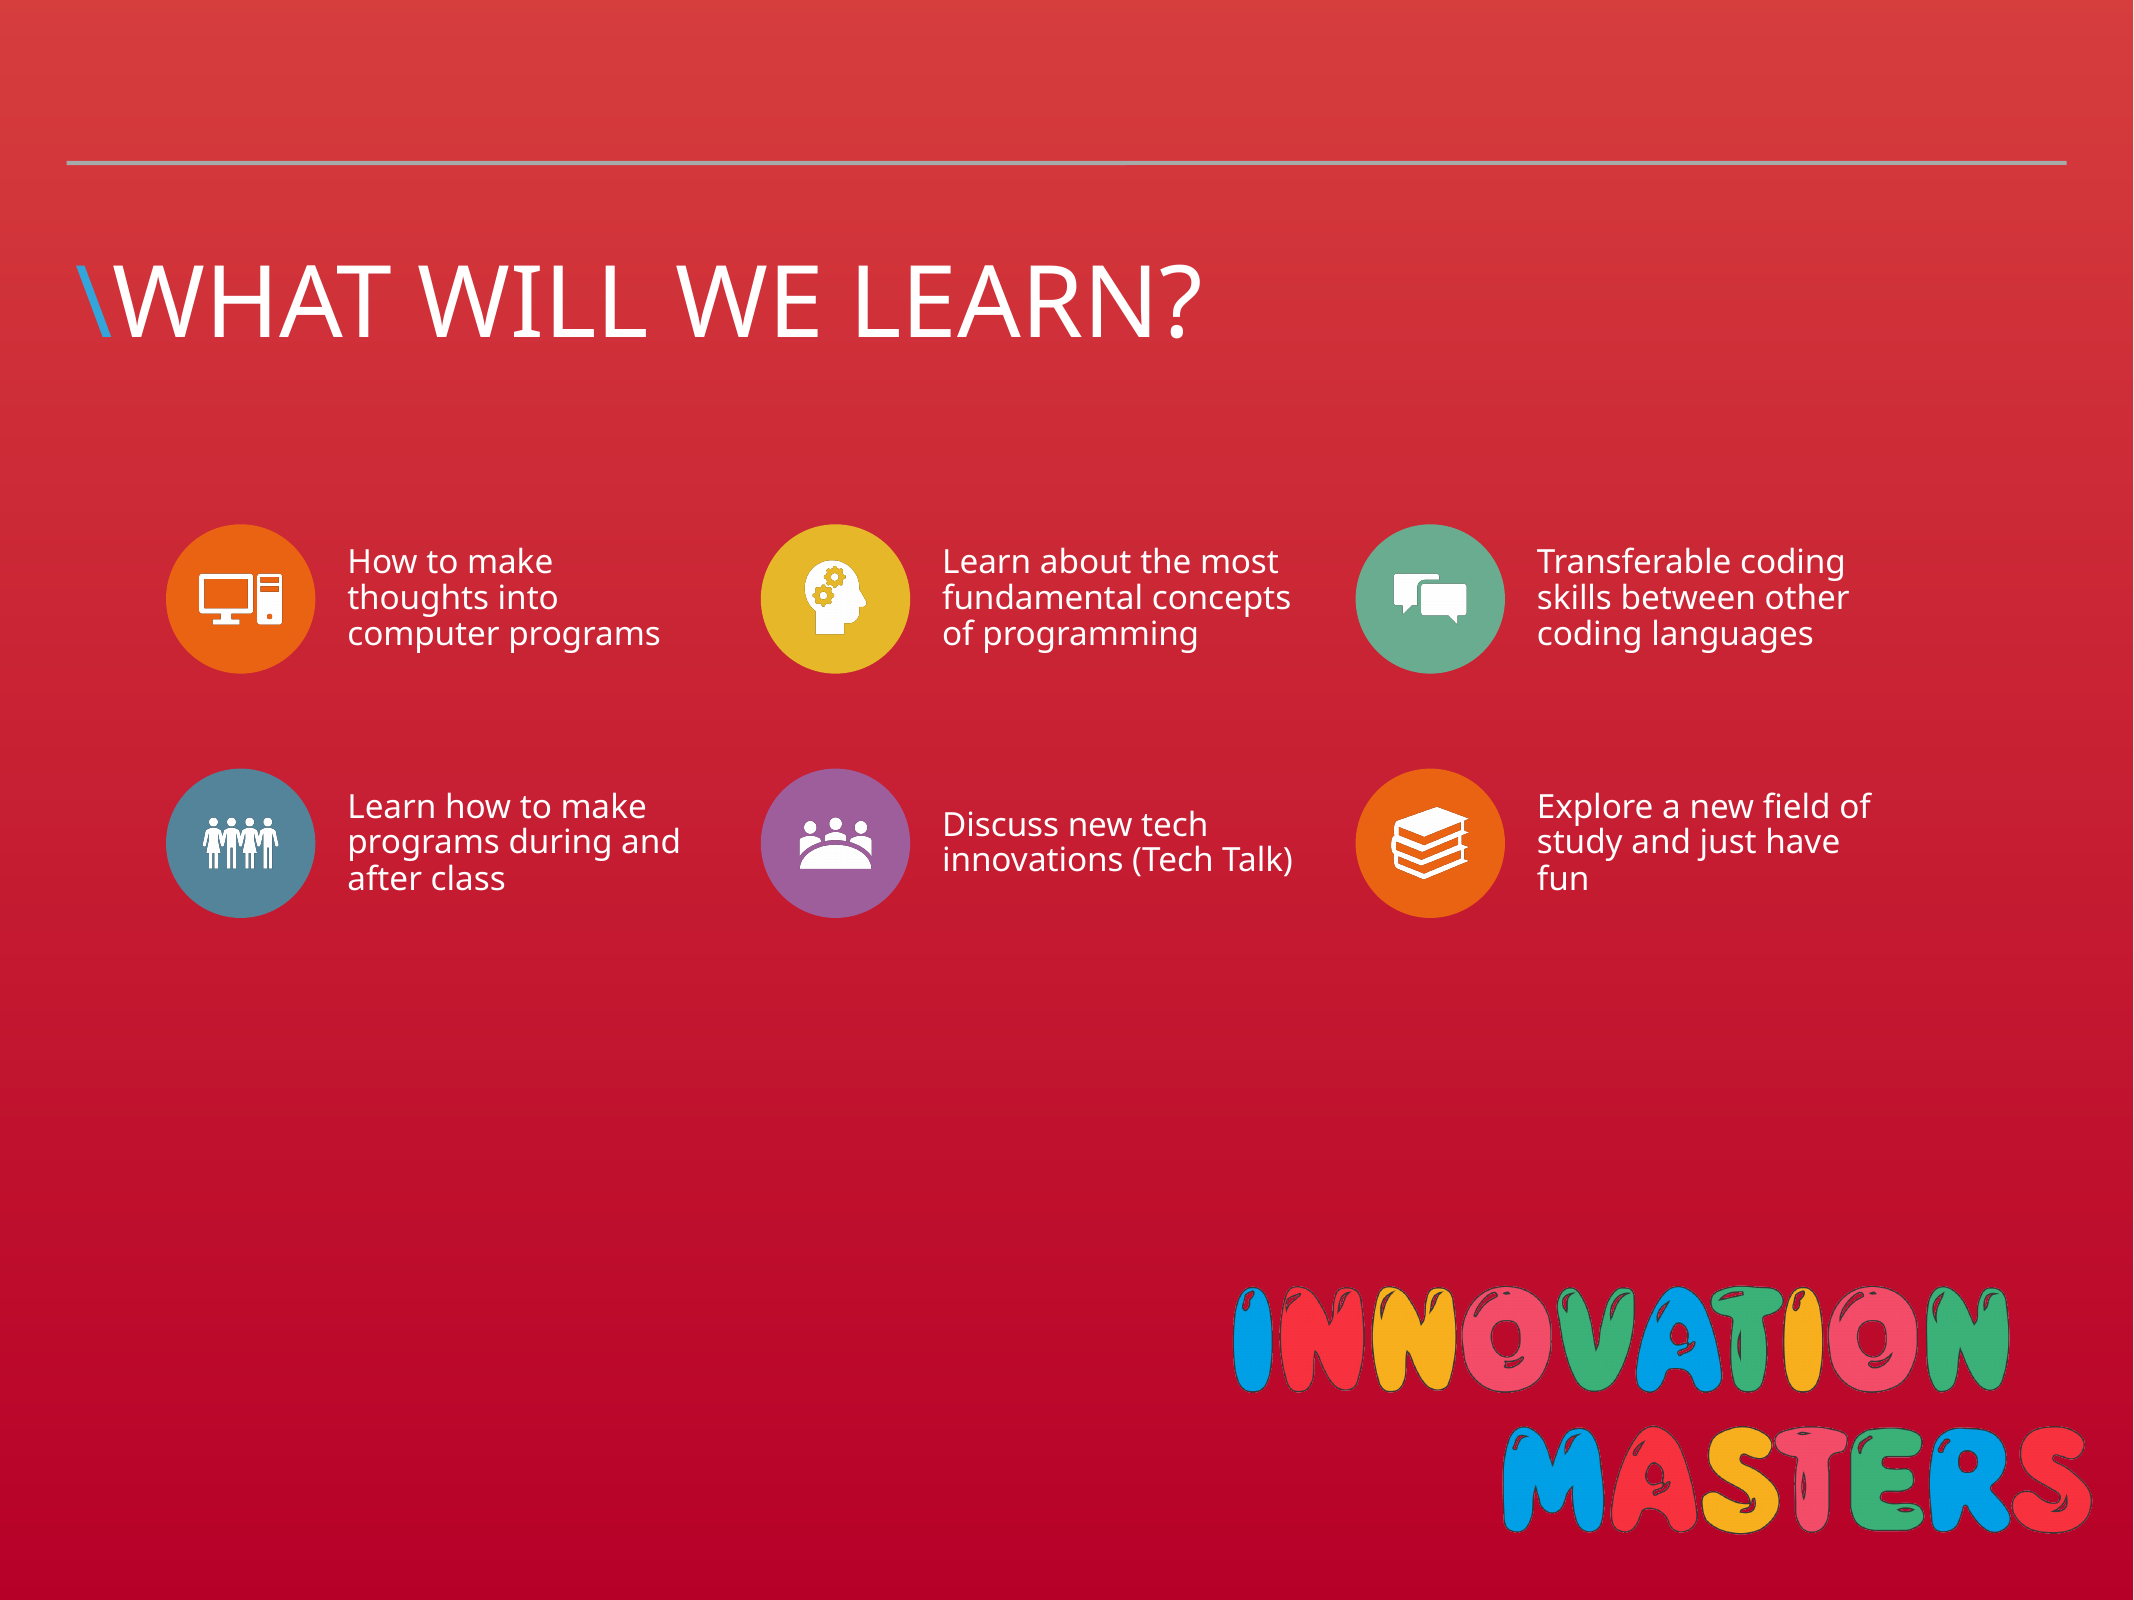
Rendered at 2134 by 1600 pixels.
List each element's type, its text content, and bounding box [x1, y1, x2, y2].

picture [1218, 1127, 2104, 1600]
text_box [165, 521, 1890, 919]
title \What will We Learn? [66, 251, 2068, 372]
